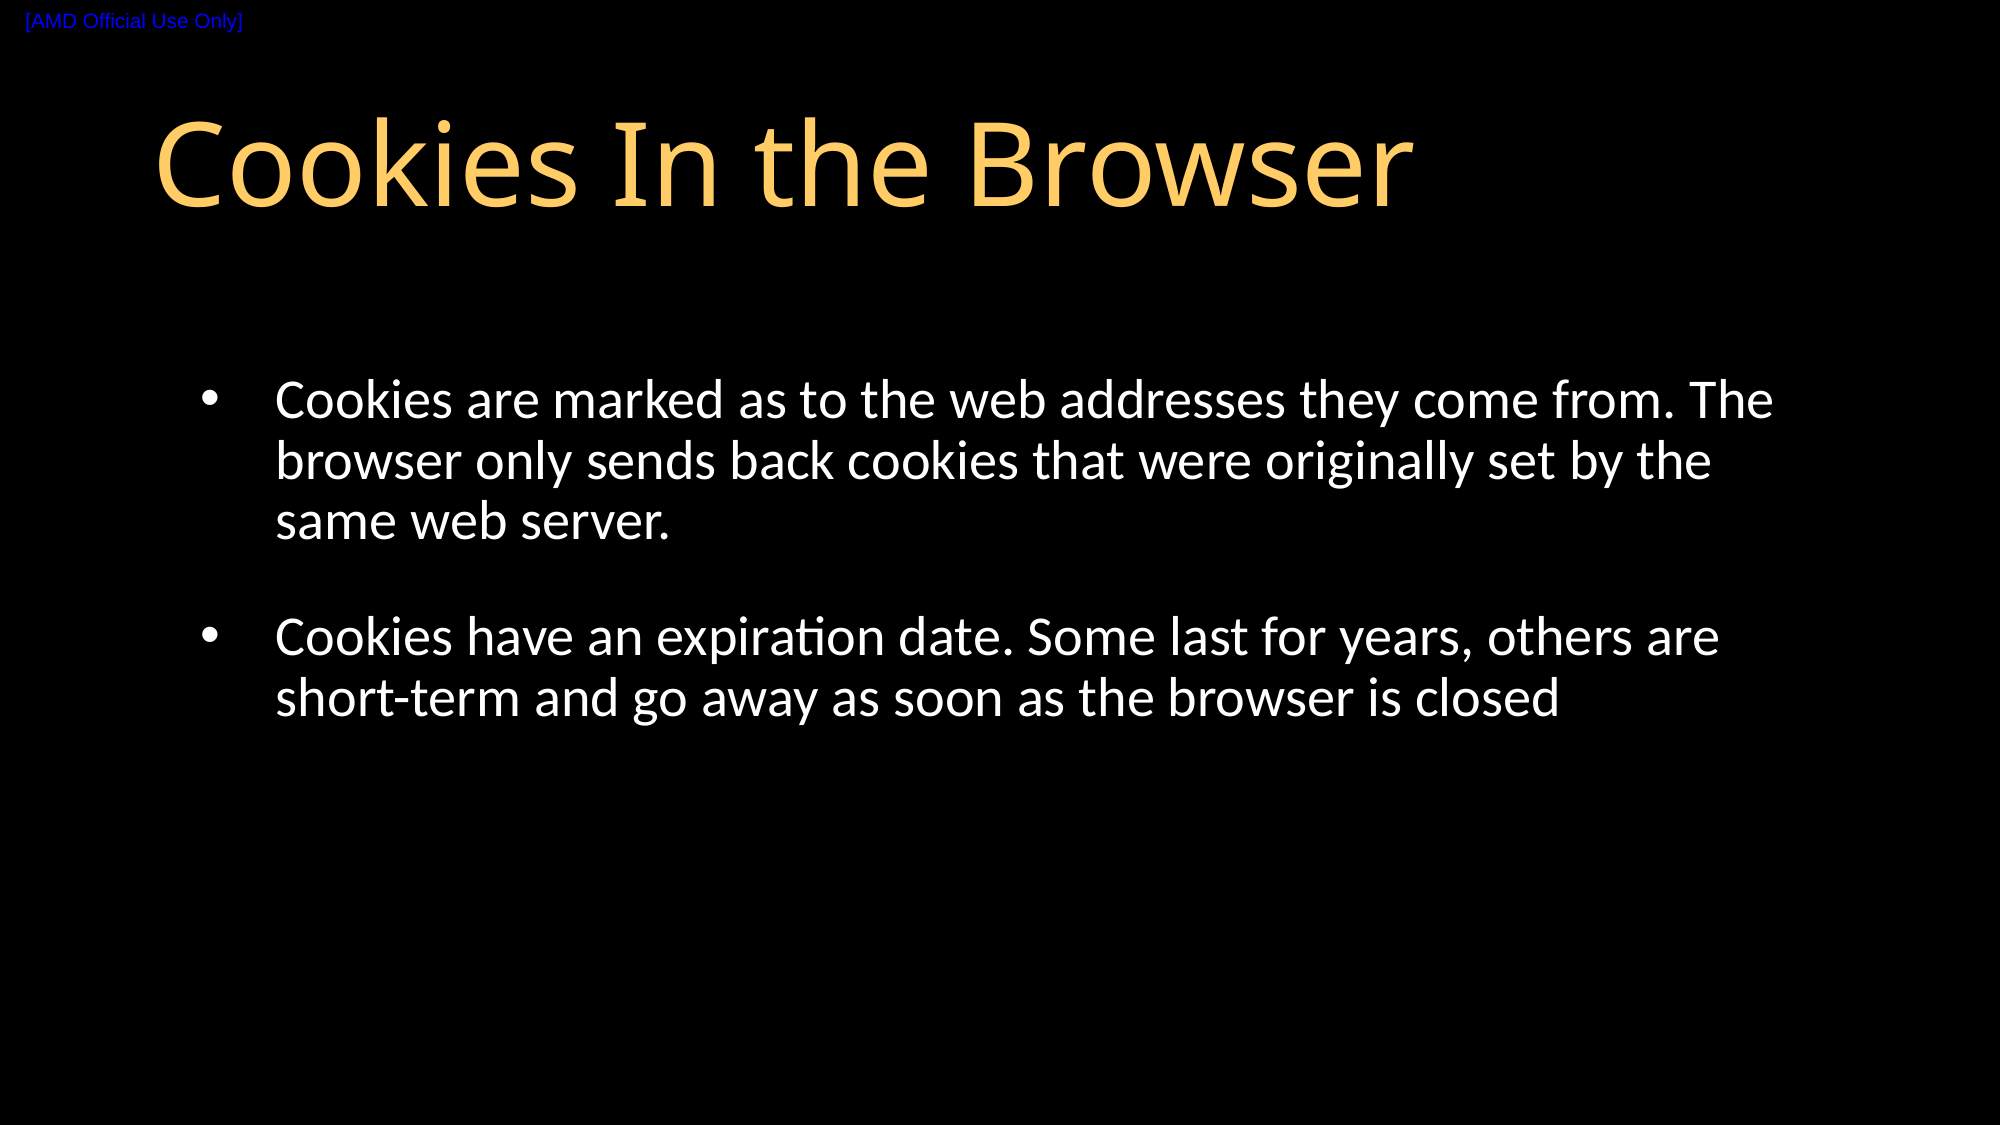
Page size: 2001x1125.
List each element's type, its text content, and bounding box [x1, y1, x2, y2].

list Cookies are marked as to the web addresses they come from. The browser only sends back cookies that were originally set by the same web server. Cookies have an expiration date. Some last for years, others are short-term and go away as soon as the browser is closed [185, 362, 1815, 979]
title Cookies In the Browser [137, 59, 1863, 278]
